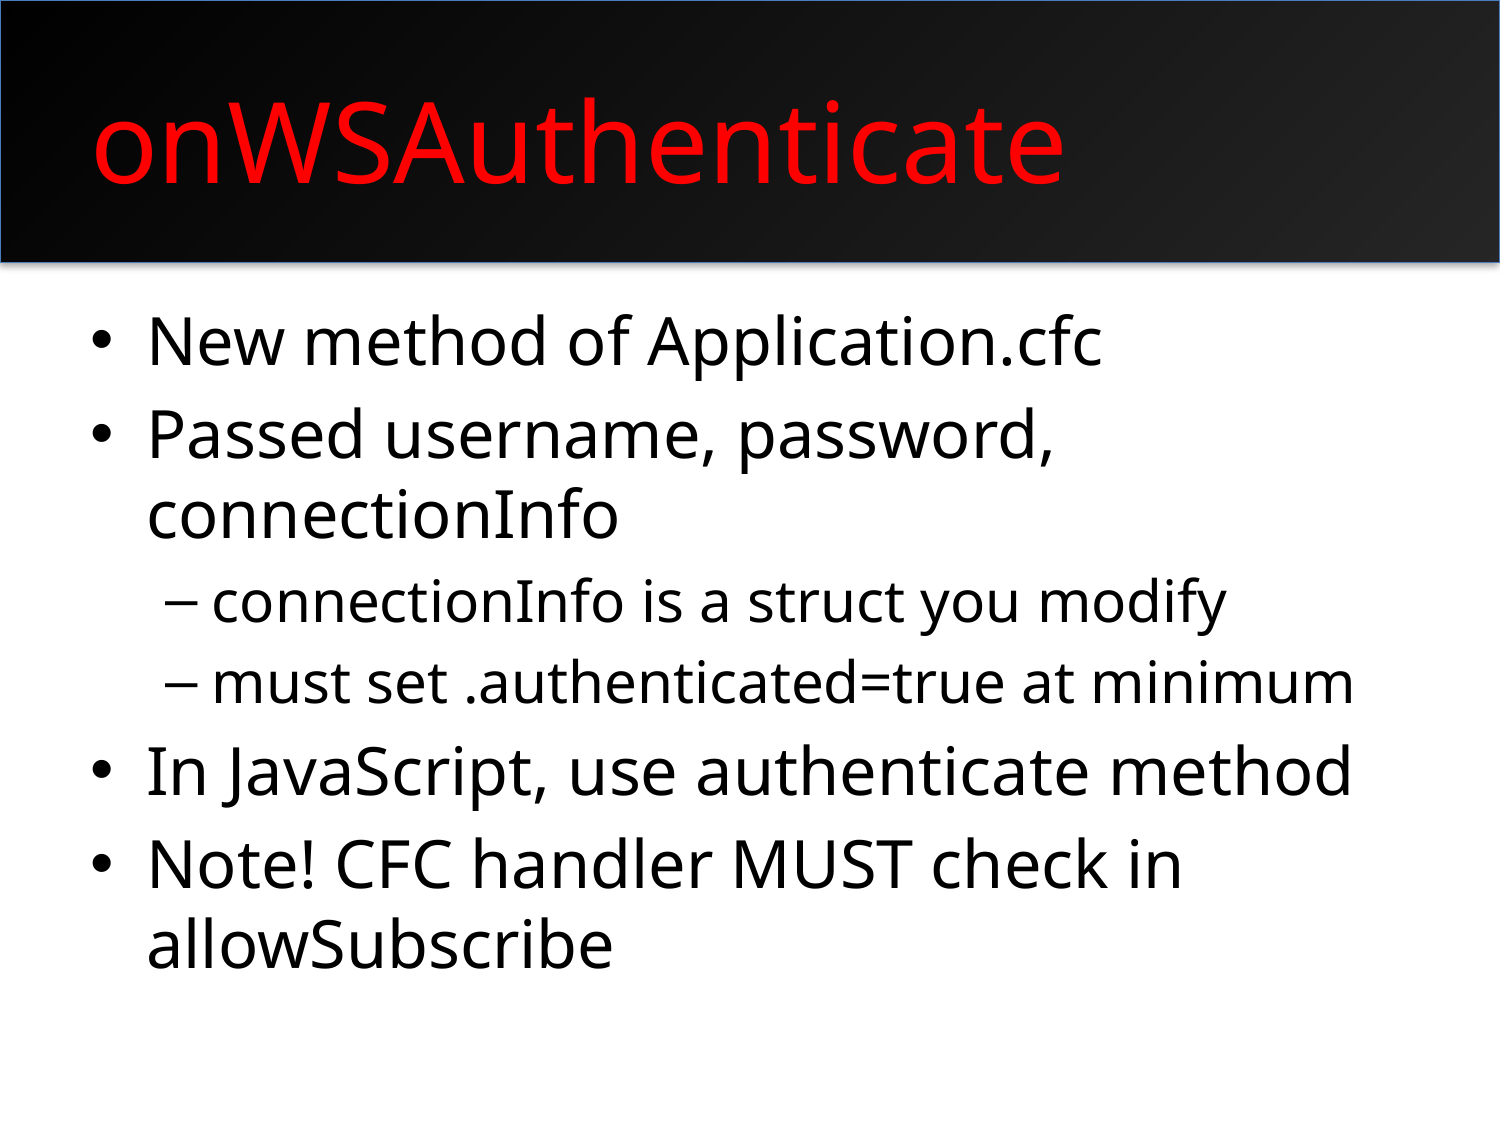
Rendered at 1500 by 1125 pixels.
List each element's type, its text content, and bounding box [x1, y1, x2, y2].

title onWSAuthenticate [75, 45, 1425, 233]
list New method of Application.cfc Passed username, password, connectionInfo connectionInfo is a struct you modify must set .authenticated=true at minimum In JavaScript, use authenticate method Note! CFC handler MUST check in allowSubscribe [75, 291, 1425, 1098]
